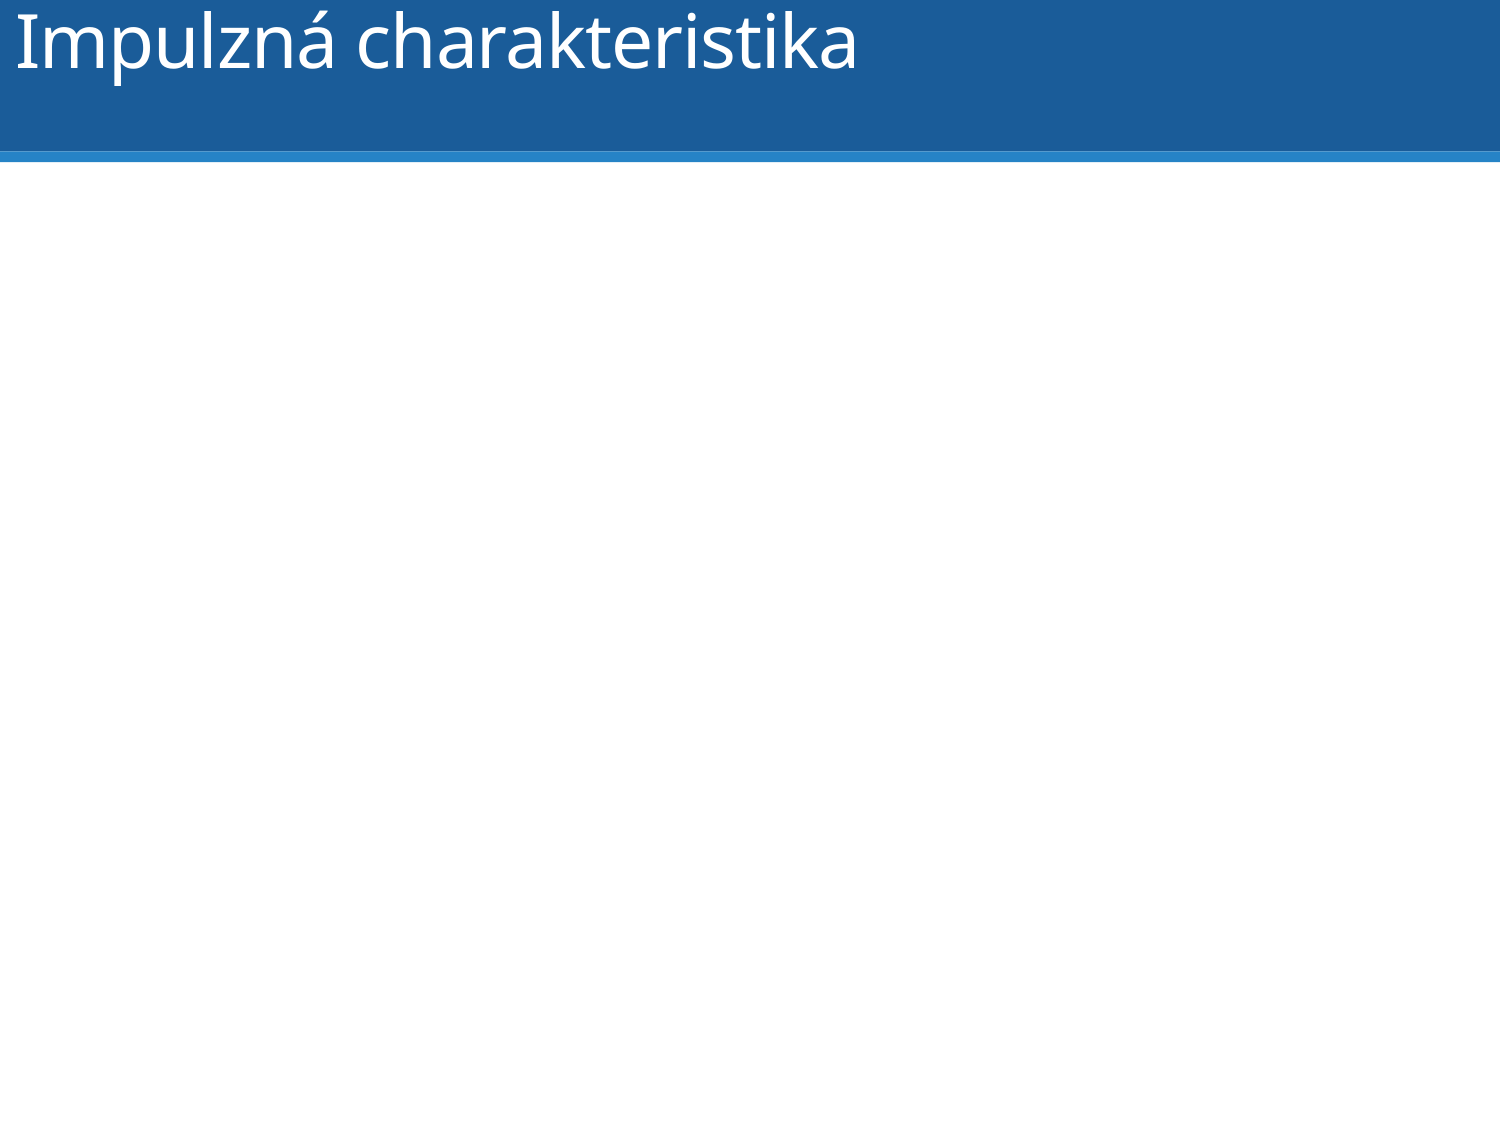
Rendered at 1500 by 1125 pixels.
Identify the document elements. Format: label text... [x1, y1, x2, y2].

title Impulzná charakteristika [0, 0, 1334, 146]
